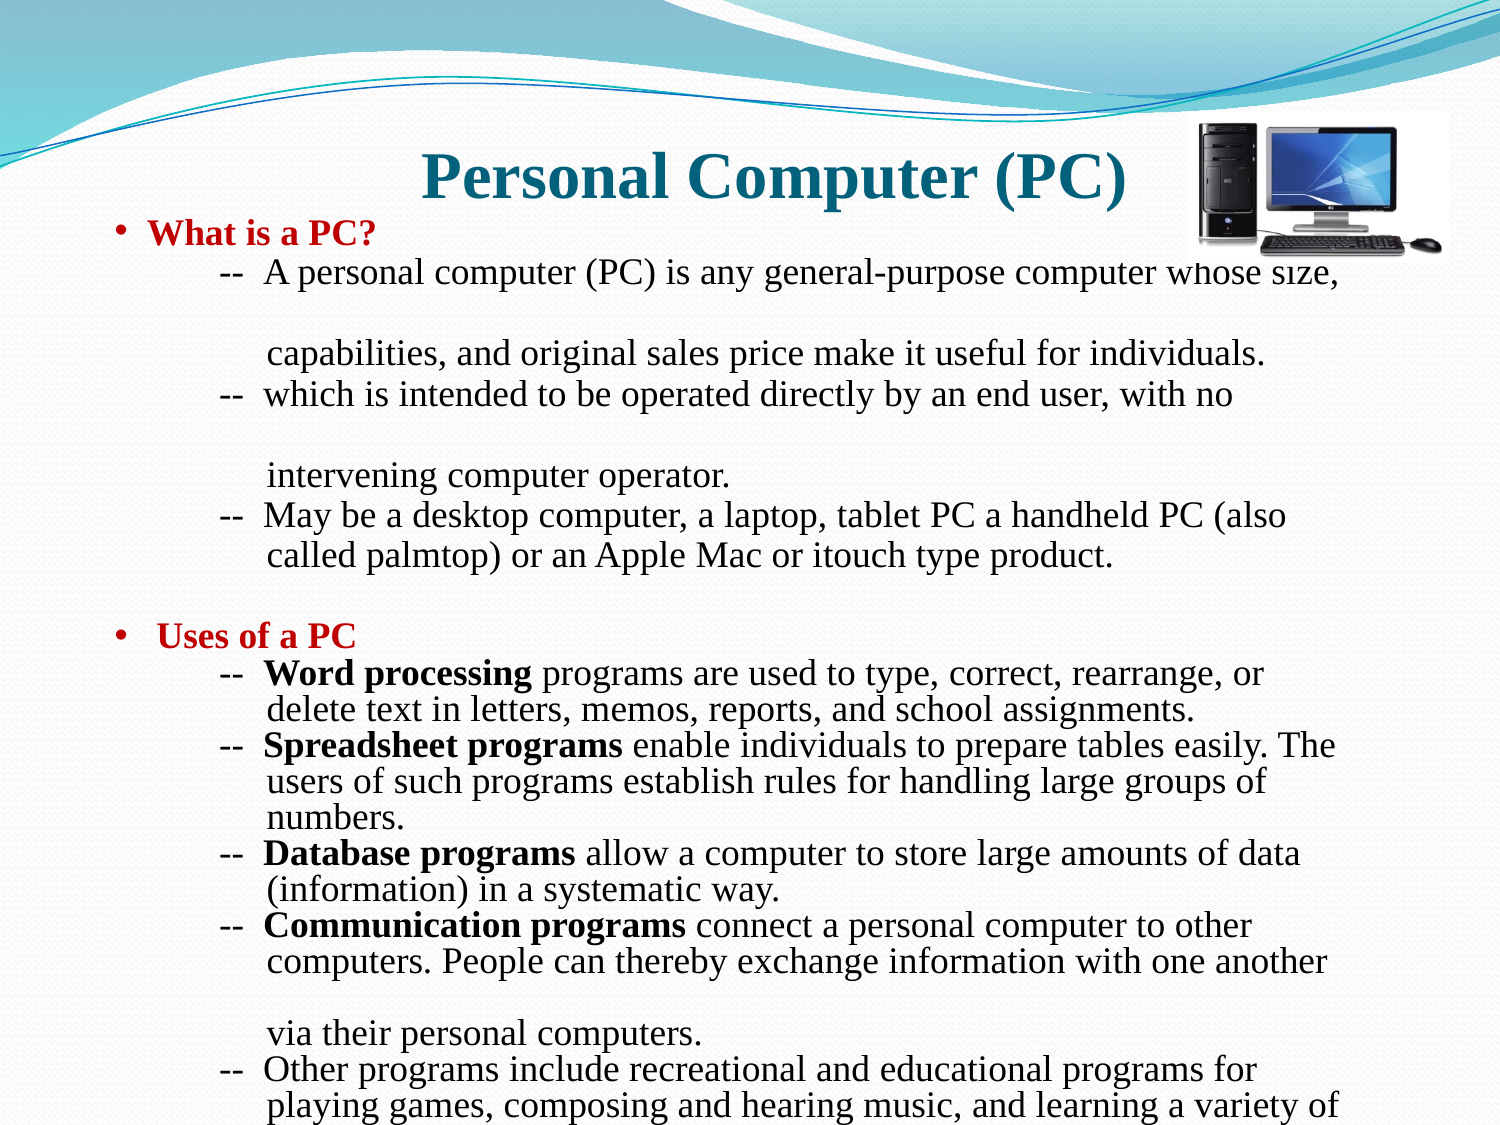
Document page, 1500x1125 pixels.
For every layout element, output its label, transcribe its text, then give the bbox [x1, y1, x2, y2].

text_box Personal Computer (PC) [399, 124, 1150, 200]
text_box What is a PC? -- A personal computer (PC) is any general-purpose computer whose size, capabilities, and original sales price make it useful for individuals. -- which is intended to be operated directly by an end user, with no intervening computer operator. -- May be a desktop computer, a laptop, tablet PC a handheld PC (also called palmtop) or an Apple Mac or itouch type product. Uses of a PC -- Word processing programs are used to type, correct, rearrange, or delete text in letters, memos, reports, and school assignments. -- Spreadsheet programs enable individuals to prepare tables easily. The users of such programs establish rules for handling large groups of numbers. -- Database programs allow a computer to store large amounts of data (information) in a systematic way. -- Communication programs connect a personal computer to other computers. People can thereby exchange information with one another via their personal computers. -- Other programs include recreational and educational programs for playing games, composing and hearing music, and learning a variety of subjects. [99, 200, 1363, 1125]
picture [1187, 112, 1451, 263]
